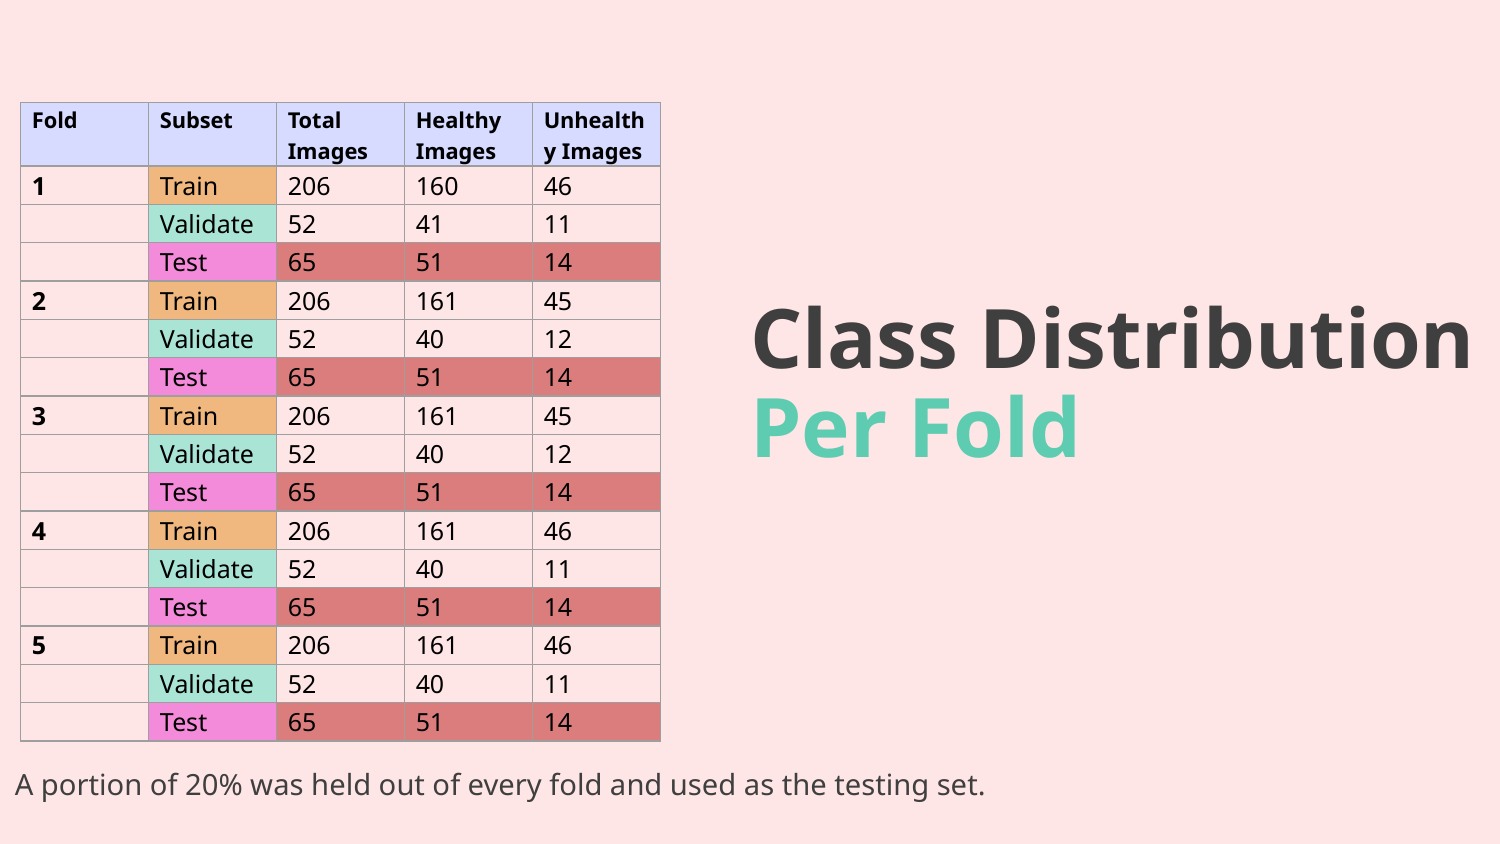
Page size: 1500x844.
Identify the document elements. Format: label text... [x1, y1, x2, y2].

table_cell 206 [277, 397, 404, 434]
table_cell 46 [533, 512, 660, 549]
table_cell [21, 665, 148, 702]
table_cell 65 [277, 588, 404, 625]
table_header Healthy Images [405, 103, 532, 165]
table_cell 4 [21, 512, 148, 549]
table_cell 161 [405, 397, 532, 434]
table_cell 11 [533, 205, 660, 242]
table_cell 161 [405, 282, 532, 319]
table_cell [21, 205, 148, 242]
table_cell [21, 358, 148, 395]
table_cell 14 [533, 473, 660, 510]
table_cell 51 [405, 473, 532, 510]
table_cell Train [149, 397, 276, 434]
table_cell 41 [405, 205, 532, 242]
table_header Subset [149, 103, 276, 165]
table_cell Train [149, 167, 276, 204]
table_cell 206 [277, 167, 404, 204]
table_cell 46 [533, 167, 660, 204]
table_cell 12 [533, 320, 660, 357]
table_cell 65 [277, 358, 404, 395]
table_cell Validate [149, 550, 276, 587]
table_cell 45 [533, 282, 660, 319]
table_cell [21, 703, 148, 740]
table_cell 11 [533, 550, 660, 587]
table_cell 2 [21, 282, 148, 319]
table_cell [21, 473, 148, 510]
table_header Unhealthy Images [533, 103, 660, 165]
table_cell 52 [277, 320, 404, 357]
table_cell Validate [149, 435, 276, 472]
table_cell 65 [277, 703, 404, 740]
table_cell 206 [277, 627, 404, 664]
table_cell [21, 588, 148, 625]
title Class Distribution Per Fold [735, 281, 1500, 492]
table_cell [21, 435, 148, 472]
table_cell Validate [149, 205, 276, 242]
table_header Total Images [277, 103, 404, 165]
table_cell Validate [149, 665, 276, 702]
table_cell 40 [405, 665, 532, 702]
table_cell 52 [277, 550, 404, 587]
table_cell 206 [277, 282, 404, 319]
table_header Fold [21, 103, 148, 165]
table_cell 161 [405, 627, 532, 664]
table_cell 51 [405, 703, 532, 740]
table_cell 161 [405, 512, 532, 549]
table_cell 1 [21, 167, 148, 204]
table_cell Validate [149, 320, 276, 357]
table_cell Test [149, 703, 276, 740]
table_cell Test [149, 588, 276, 625]
table_cell Test [149, 243, 276, 280]
table_cell 40 [405, 320, 532, 357]
table_cell 46 [533, 627, 660, 664]
table_cell 5 [21, 627, 148, 664]
table_cell Train [149, 627, 276, 664]
table_cell 14 [533, 358, 660, 395]
table_cell 51 [405, 588, 532, 625]
table_cell 206 [277, 512, 404, 549]
table_cell 51 [405, 358, 532, 395]
table_cell 40 [405, 435, 532, 472]
table_cell 160 [405, 167, 532, 204]
table_cell 14 [533, 703, 660, 740]
table_cell 65 [277, 473, 404, 510]
table_cell 52 [277, 435, 404, 472]
table_cell Train [149, 512, 276, 549]
table_cell [21, 243, 148, 280]
table_cell [21, 550, 148, 587]
table_cell 65 [277, 243, 404, 280]
table_cell 52 [277, 665, 404, 702]
table_cell 11 [533, 665, 660, 702]
table_cell 40 [405, 550, 532, 587]
table_cell 14 [533, 243, 660, 280]
table_cell Test [149, 358, 276, 395]
table_cell 14 [533, 588, 660, 625]
text_box A portion of 20% was held out of every fold and used as the testing set. [0, 758, 1074, 809]
table_cell 12 [533, 435, 660, 472]
table_cell Test [149, 473, 276, 510]
table_cell Train [149, 282, 276, 319]
table_cell 52 [277, 205, 404, 242]
table_cell 45 [533, 397, 660, 434]
table_cell 51 [405, 243, 532, 280]
table_cell 3 [21, 397, 148, 434]
table_cell [21, 320, 148, 357]
